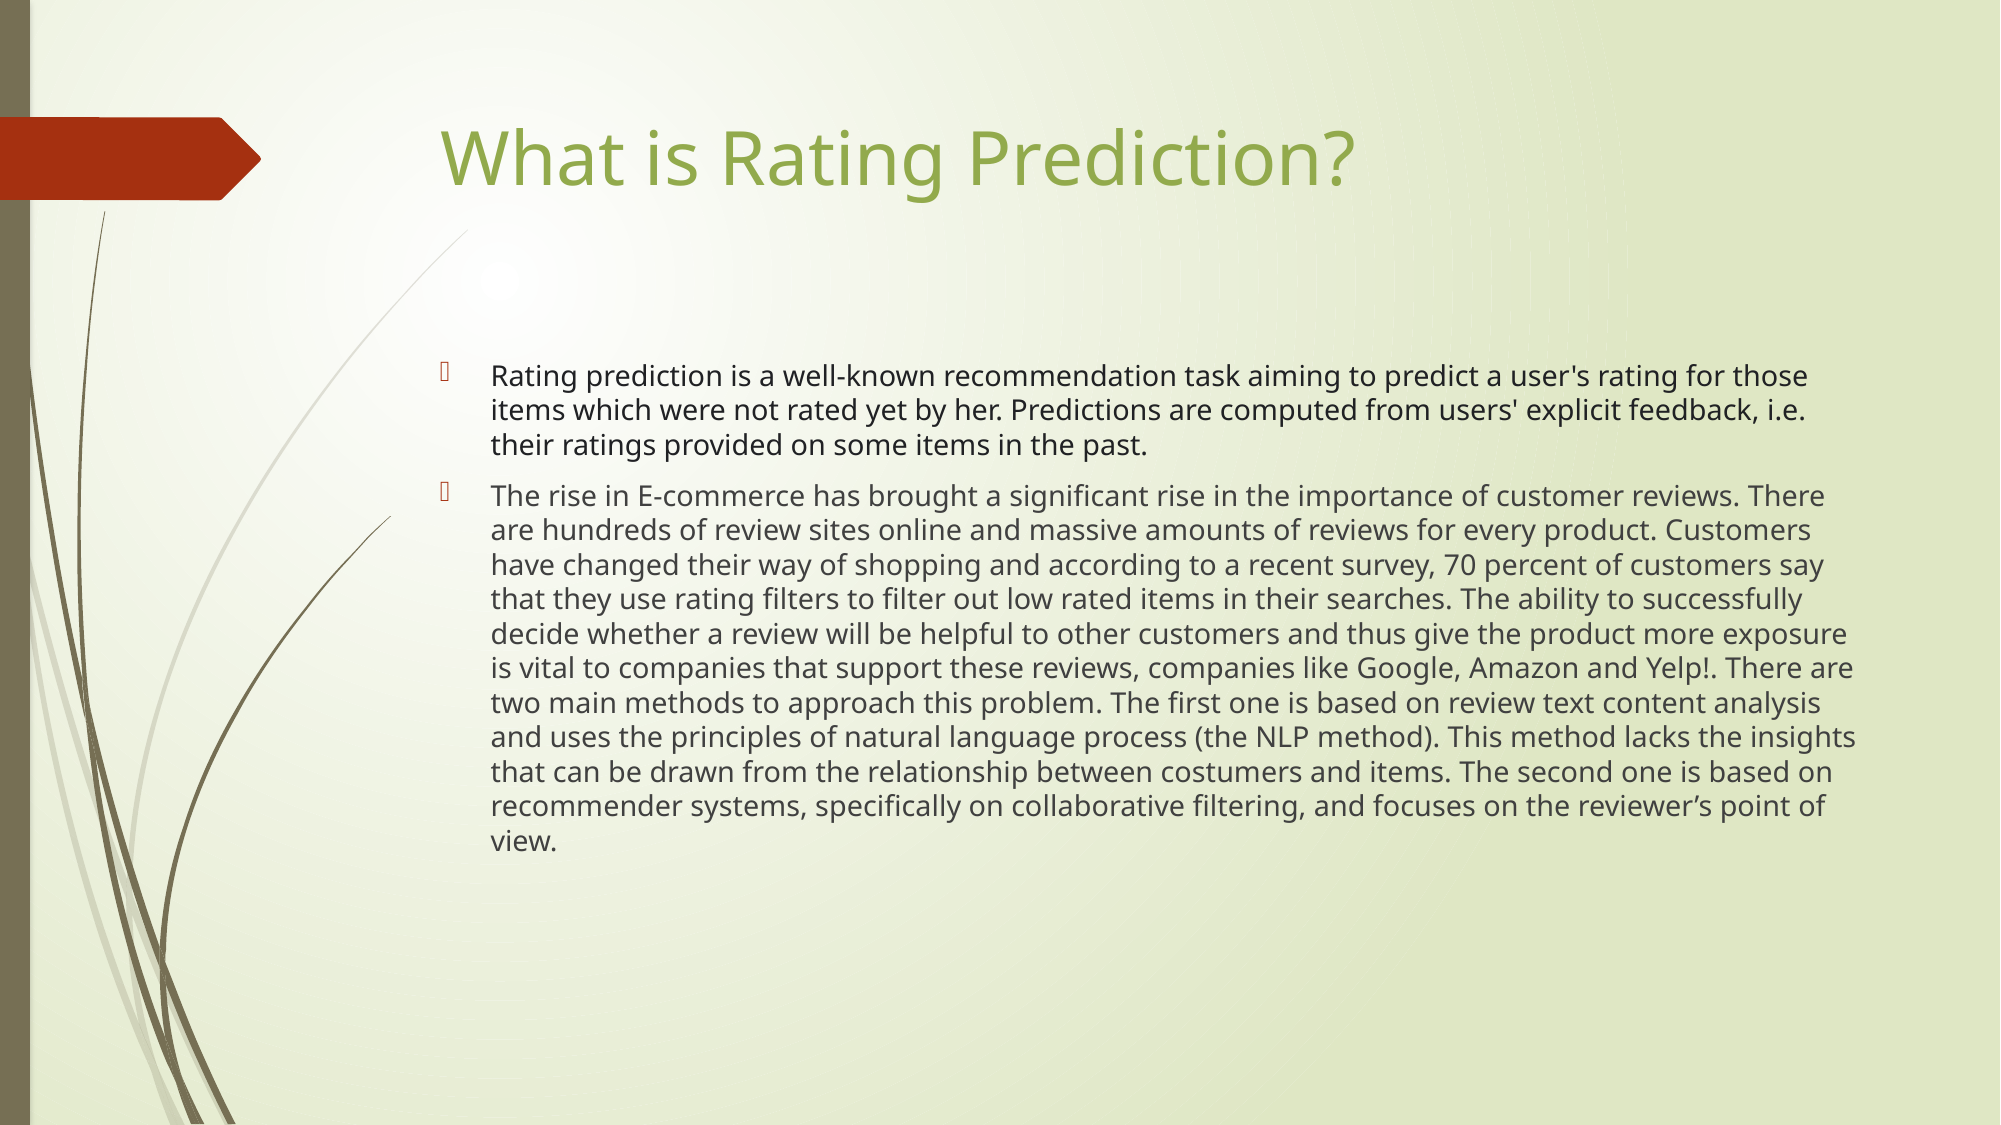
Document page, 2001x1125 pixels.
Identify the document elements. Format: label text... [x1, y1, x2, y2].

title What is Rating Prediction? [425, 102, 1888, 313]
list Rating prediction is a well-known recommendation task aiming to predict a user's rating for those items which were not rated yet by her. Predictions are computed from users' explicit feedback, i.e. their ratings provided on some items in the past. The rise in E-commerce has brought a significant rise in the importance of customer reviews. There are hundreds of review sites online and massive amounts of reviews for every product. Customers have changed their way of shopping and according to a recent survey, 70 percent of customers say that they use rating filters to filter out low rated items in their searches. The ability to successfully decide whether a review will be helpful to other customers and thus give the product more exposure is vital to companies that support these reviews, companies like Google, Amazon and Yelp!. There are two main methods to approach this problem. The first one is based on review text content analysis and uses the principles of natural language process (the NLP method). This method lacks the insights that can be drawn from the relationship between costumers and items. The second one is based on recommender systems, specifically on collaborative filtering, and focuses on the reviewer’s point of view. [424, 350, 1888, 970]
